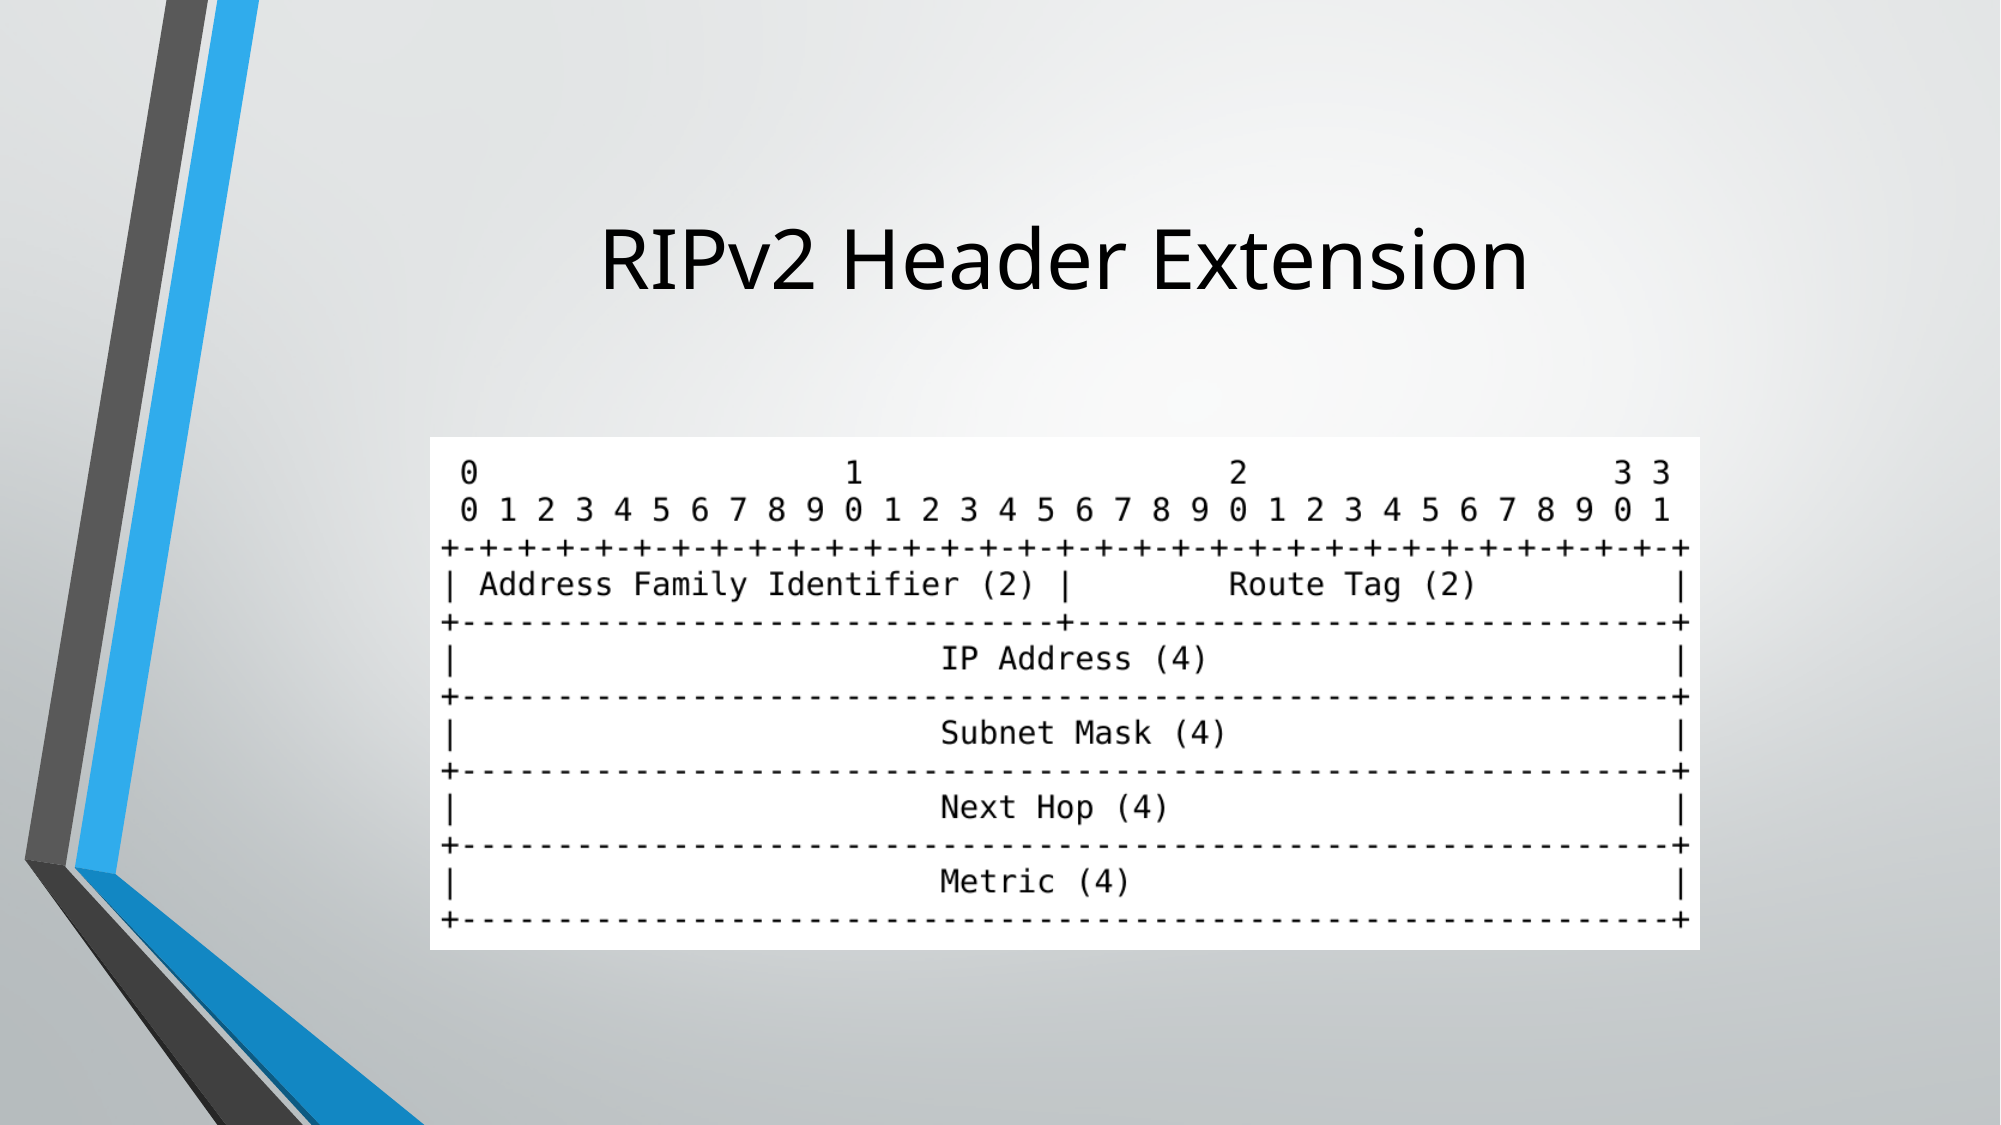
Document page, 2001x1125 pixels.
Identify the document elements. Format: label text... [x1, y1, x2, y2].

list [430, 437, 1701, 951]
title RIPv2 Header Extension [243, 112, 1887, 400]
